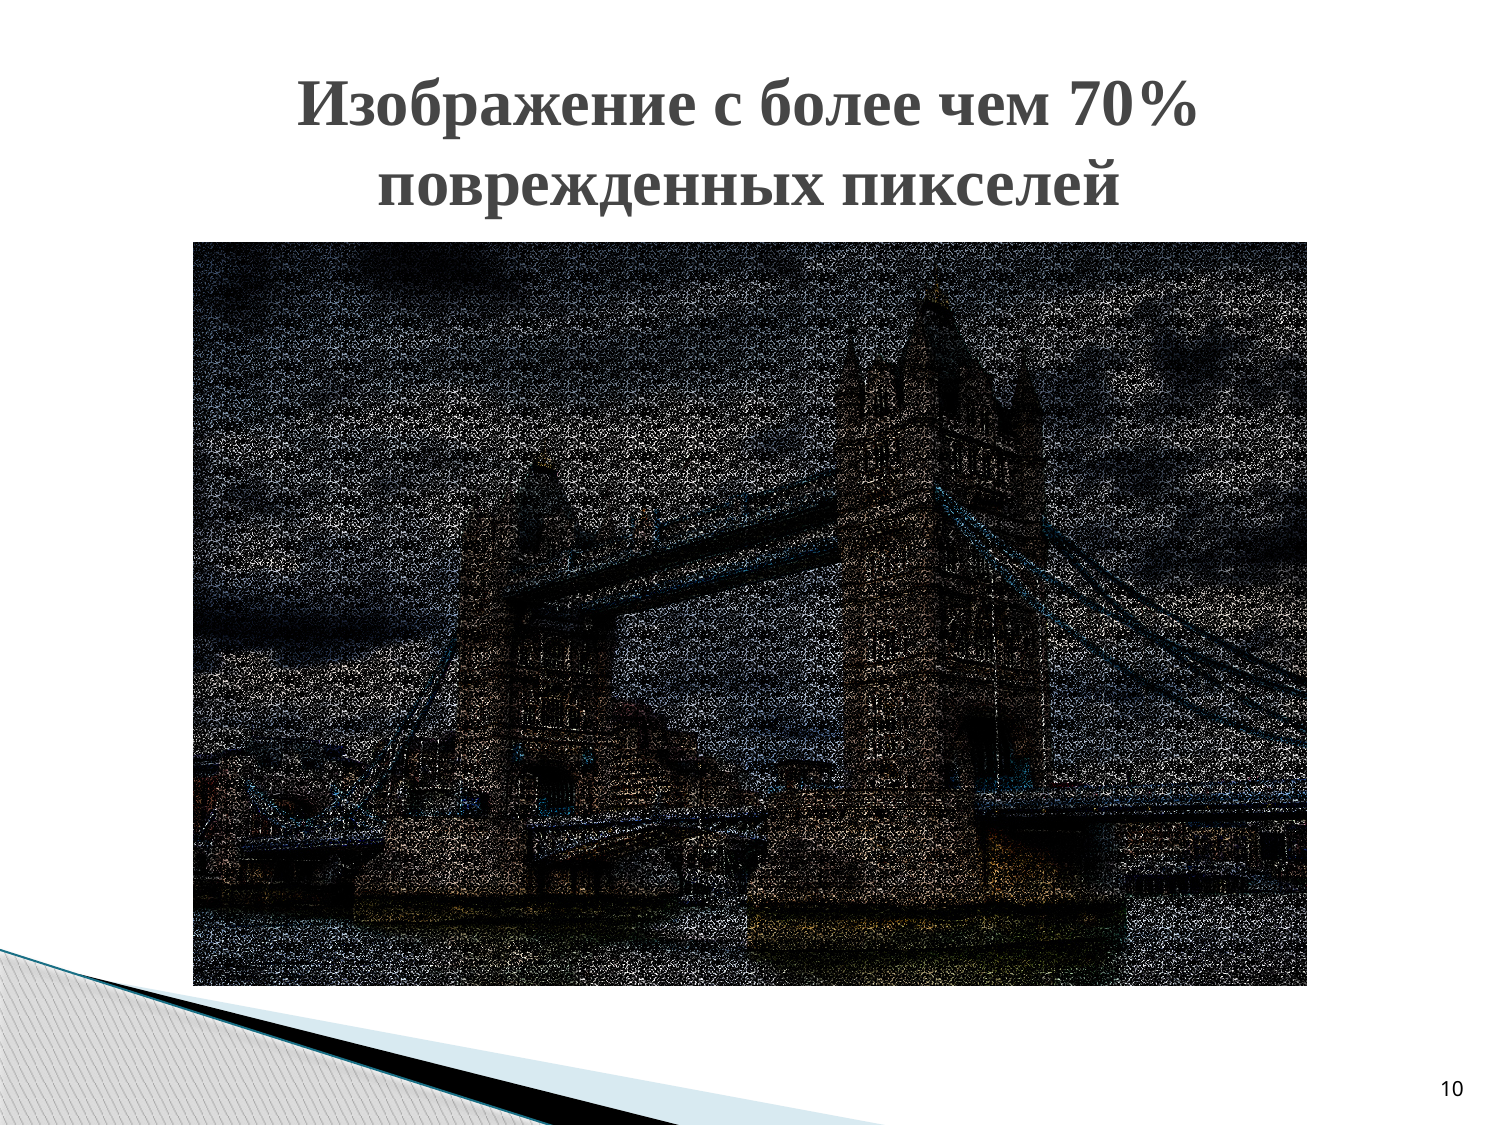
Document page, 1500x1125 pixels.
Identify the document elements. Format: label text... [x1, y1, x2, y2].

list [192, 242, 1307, 986]
title Изображение с более чем 70% поврежденных пикселей [75, 45, 1425, 233]
slide_number 10 [1418, 1051, 1479, 1112]
